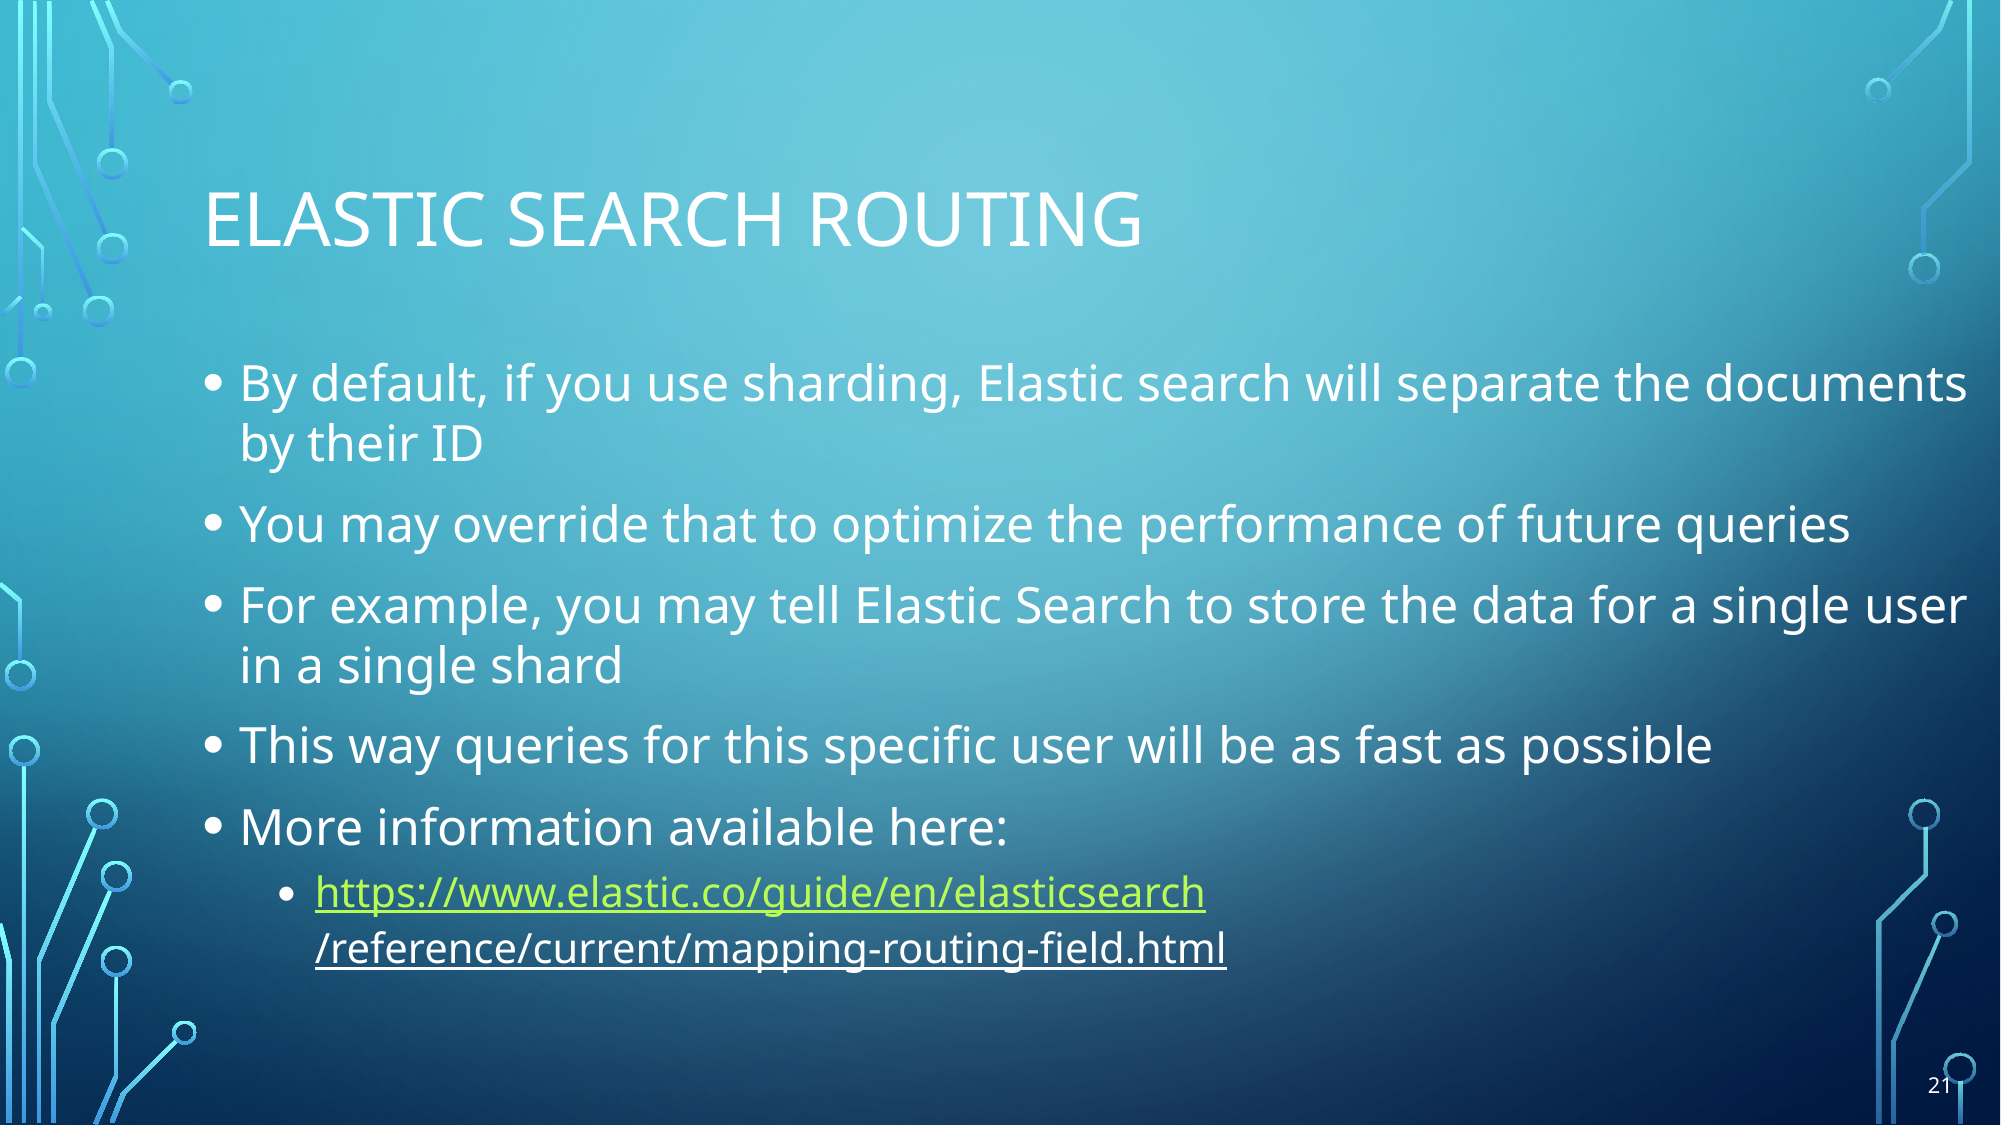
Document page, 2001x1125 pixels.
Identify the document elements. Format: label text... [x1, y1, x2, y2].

title Elastic Search Routing [187, 101, 1813, 344]
list By default, if you use sharding, Elastic search will separate the documents by their ID You may override that to optimize the performance of future queries For example, you may tell Elastic Search to store the data for a single user in a single shard This way queries for this specific user will be as fast as possible More information available here: https://www.elastic.co/guide/en/elasticsearch /reference/current/mapping-routing-field.html [187, 343, 2000, 1125]
